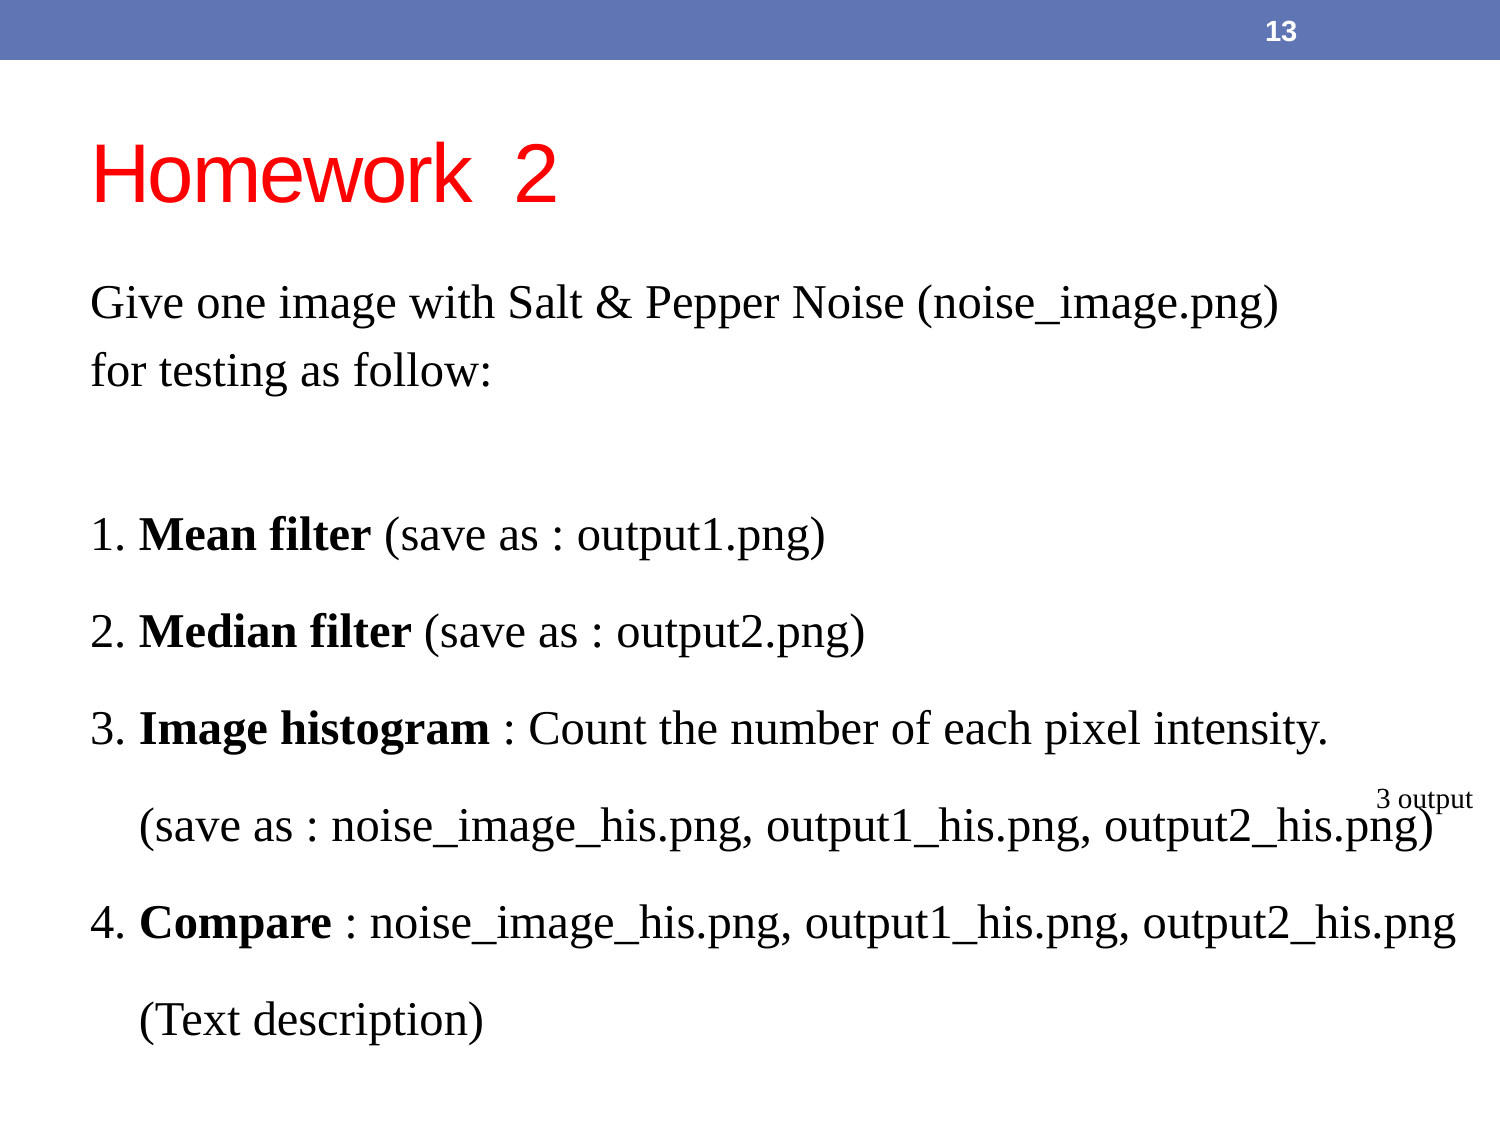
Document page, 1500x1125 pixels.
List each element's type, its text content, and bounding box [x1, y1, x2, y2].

text_box 3 output [1361, 771, 1489, 822]
list Give one image with Salt & Pepper Noise (noise_image.png) for testing as follow: 1. Mean filter (save as : output1.png) 2. Median filter (save as : output2.png) 3. Image histogram : Count the number of each pixel intensity. (save as : noise_image_his.png, output1_his.png, output2_his.png) 4. Compare : noise_image_his.png, output1_his.png, output2_his.png (Text description) [75, 262, 1500, 1063]
slide_number 13 [1250, 3, 1425, 57]
title Homework 2 [75, 87, 1425, 250]
